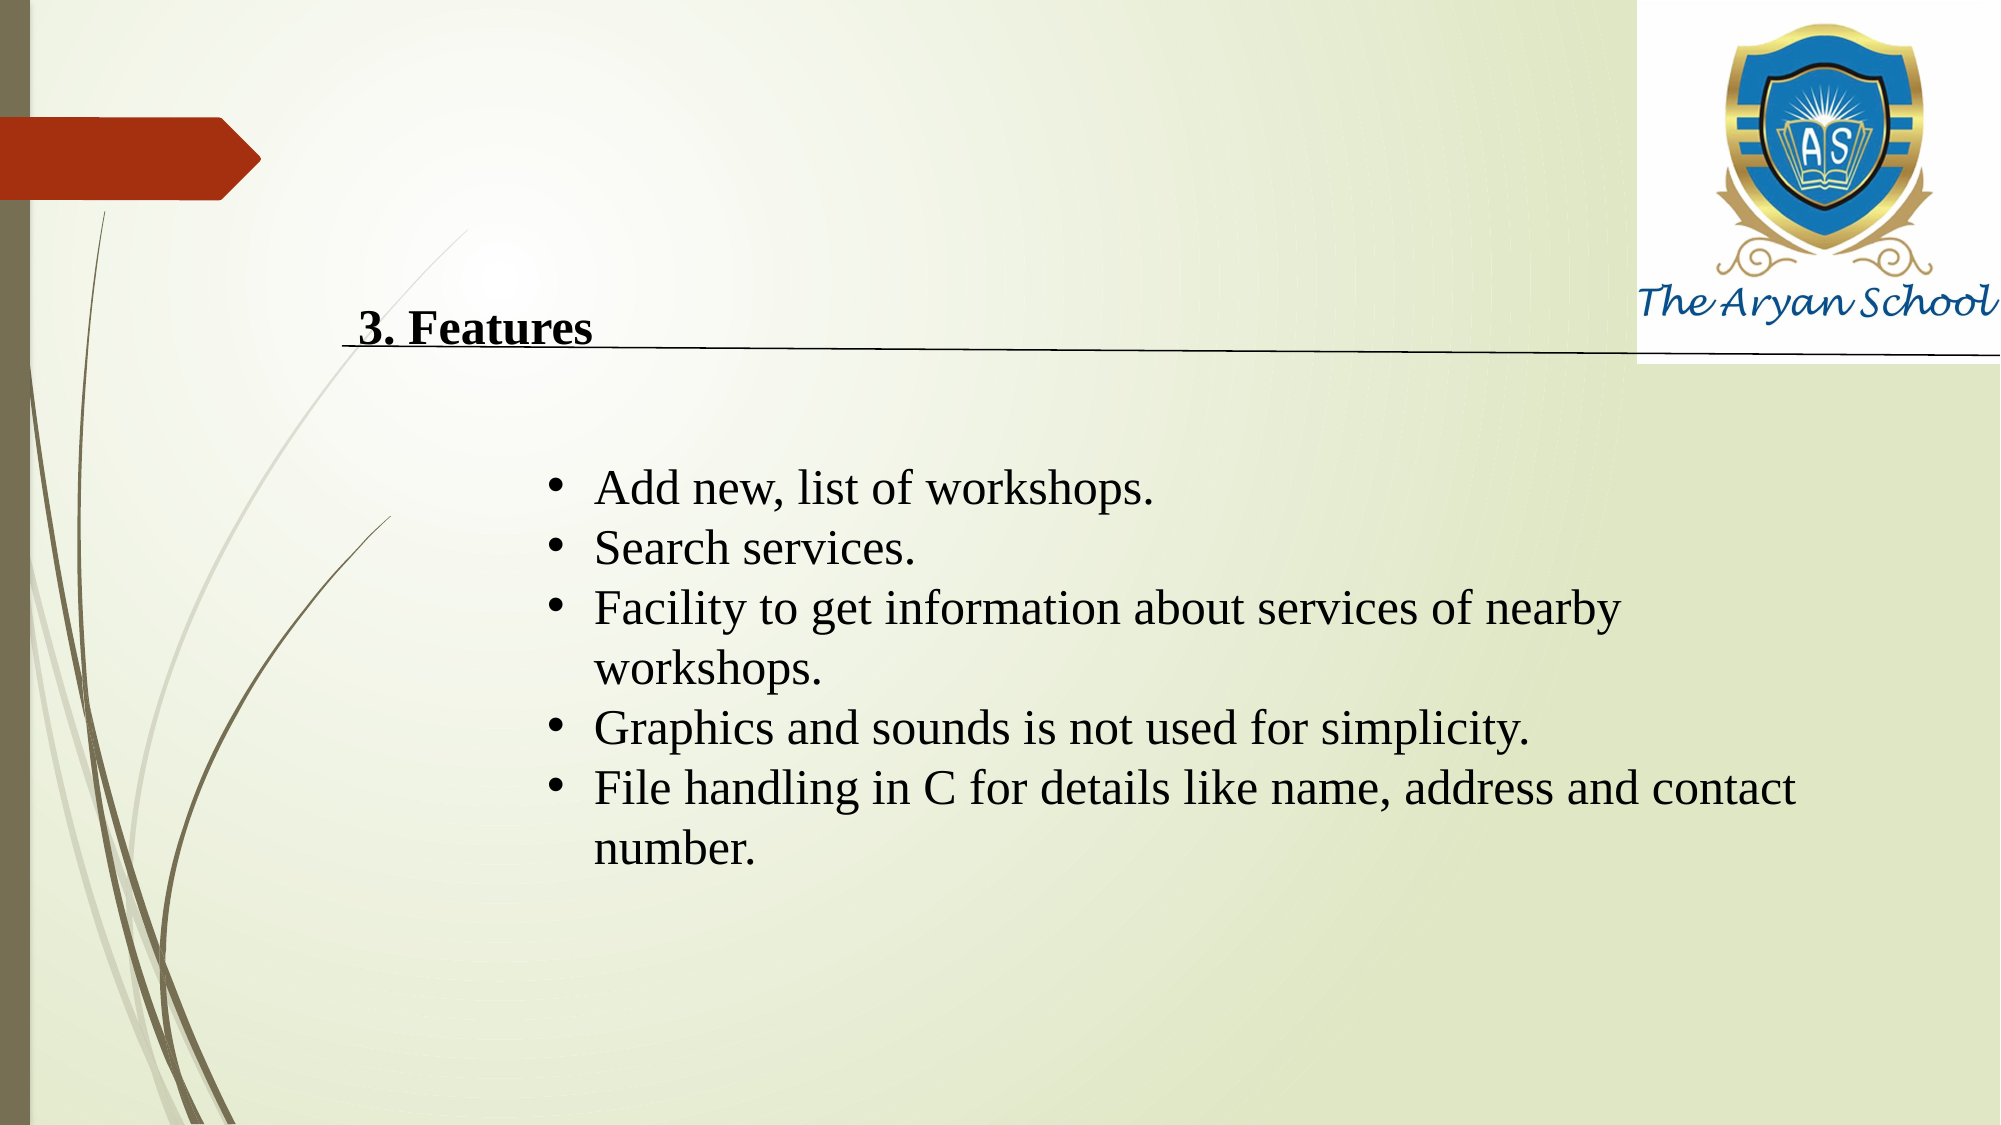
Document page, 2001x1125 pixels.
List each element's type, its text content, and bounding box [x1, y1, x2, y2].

text_box 3. Features [343, 286, 794, 345]
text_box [342, 345, 2000, 356]
text_box Add new, list of workshops. Search services. Facility to get information about services of nearby workshops. Graphics and sounds is not used for simplicity. File handling in C for details like name, address and contact number. [532, 447, 1829, 943]
picture [1637, 356, 2000, 364]
picture [1637, 0, 2000, 345]
